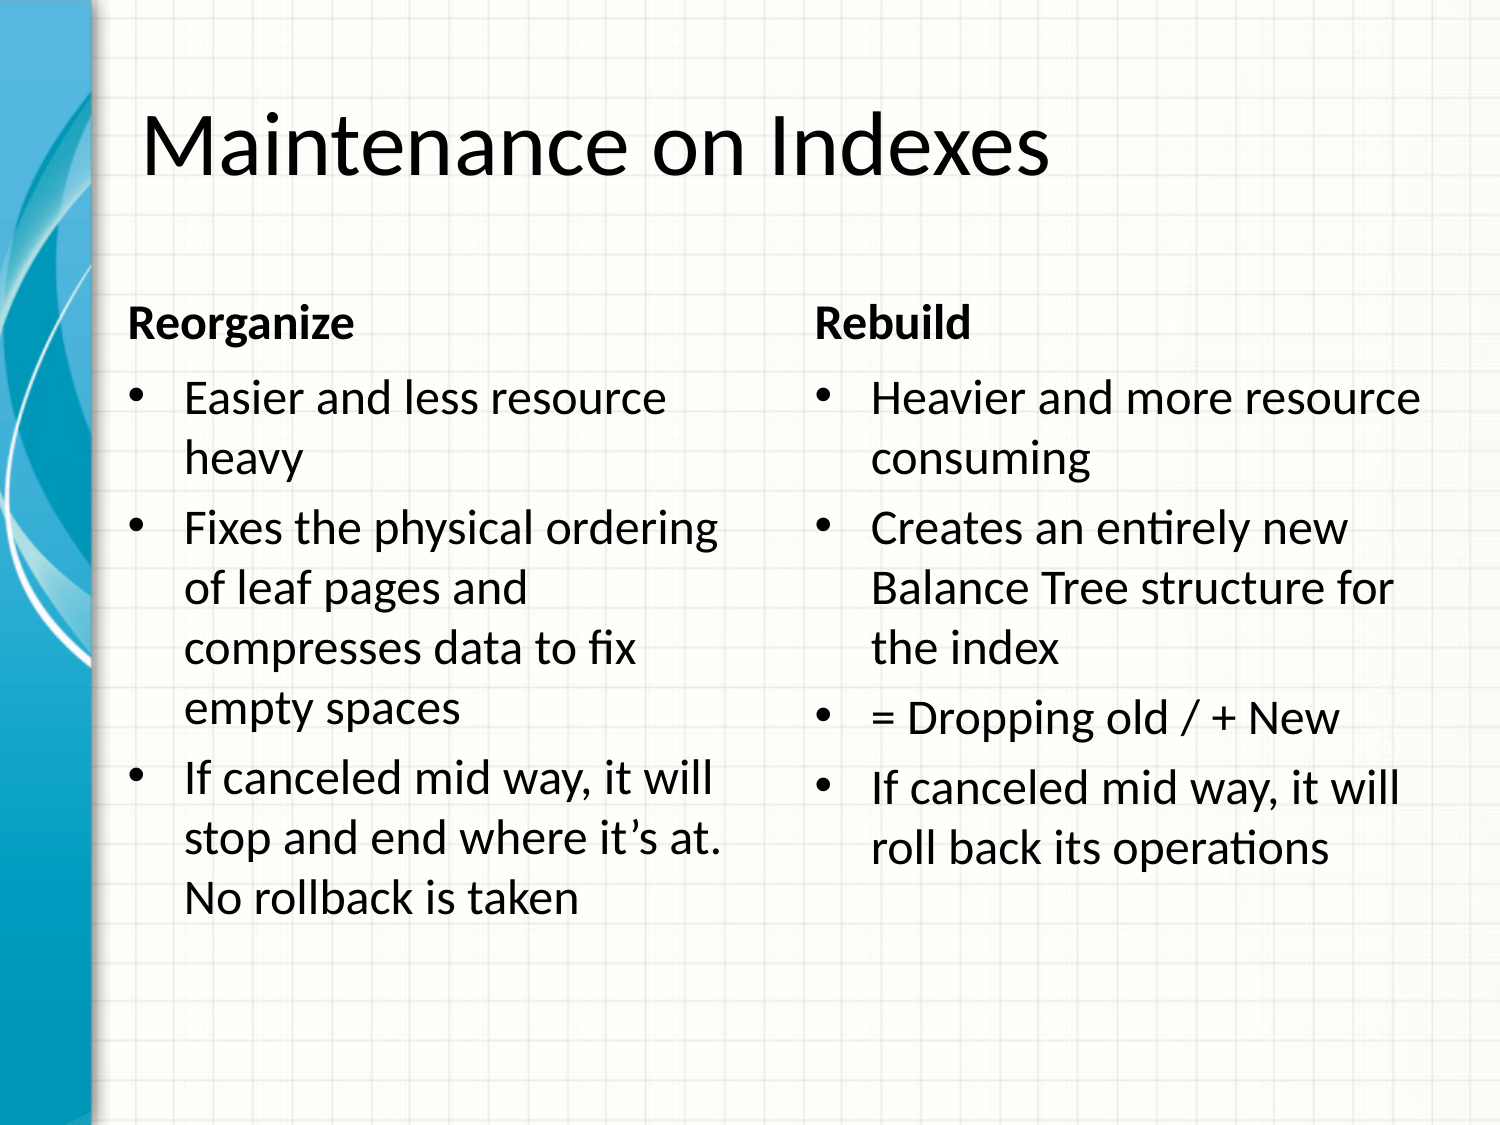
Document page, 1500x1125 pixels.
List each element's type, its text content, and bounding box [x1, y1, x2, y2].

picture [0, 0, 1500, 1125]
title Maintenance on Indexes [125, 45, 1450, 233]
list Reorganize [112, 251, 776, 356]
list Easier and less resource heavy Fixes the physical ordering of leaf pages and compresses data to fix empty spaces If canceled mid way, it will stop and end where it’s at. No rollback is taken [112, 356, 776, 1005]
list Rebuild [799, 251, 1463, 356]
list Heavier and more resource consuming Creates an entirely new Balance Tree structure for the index = Dropping old / + New If canceled mid way, it will roll back its operations [799, 356, 1463, 1005]
